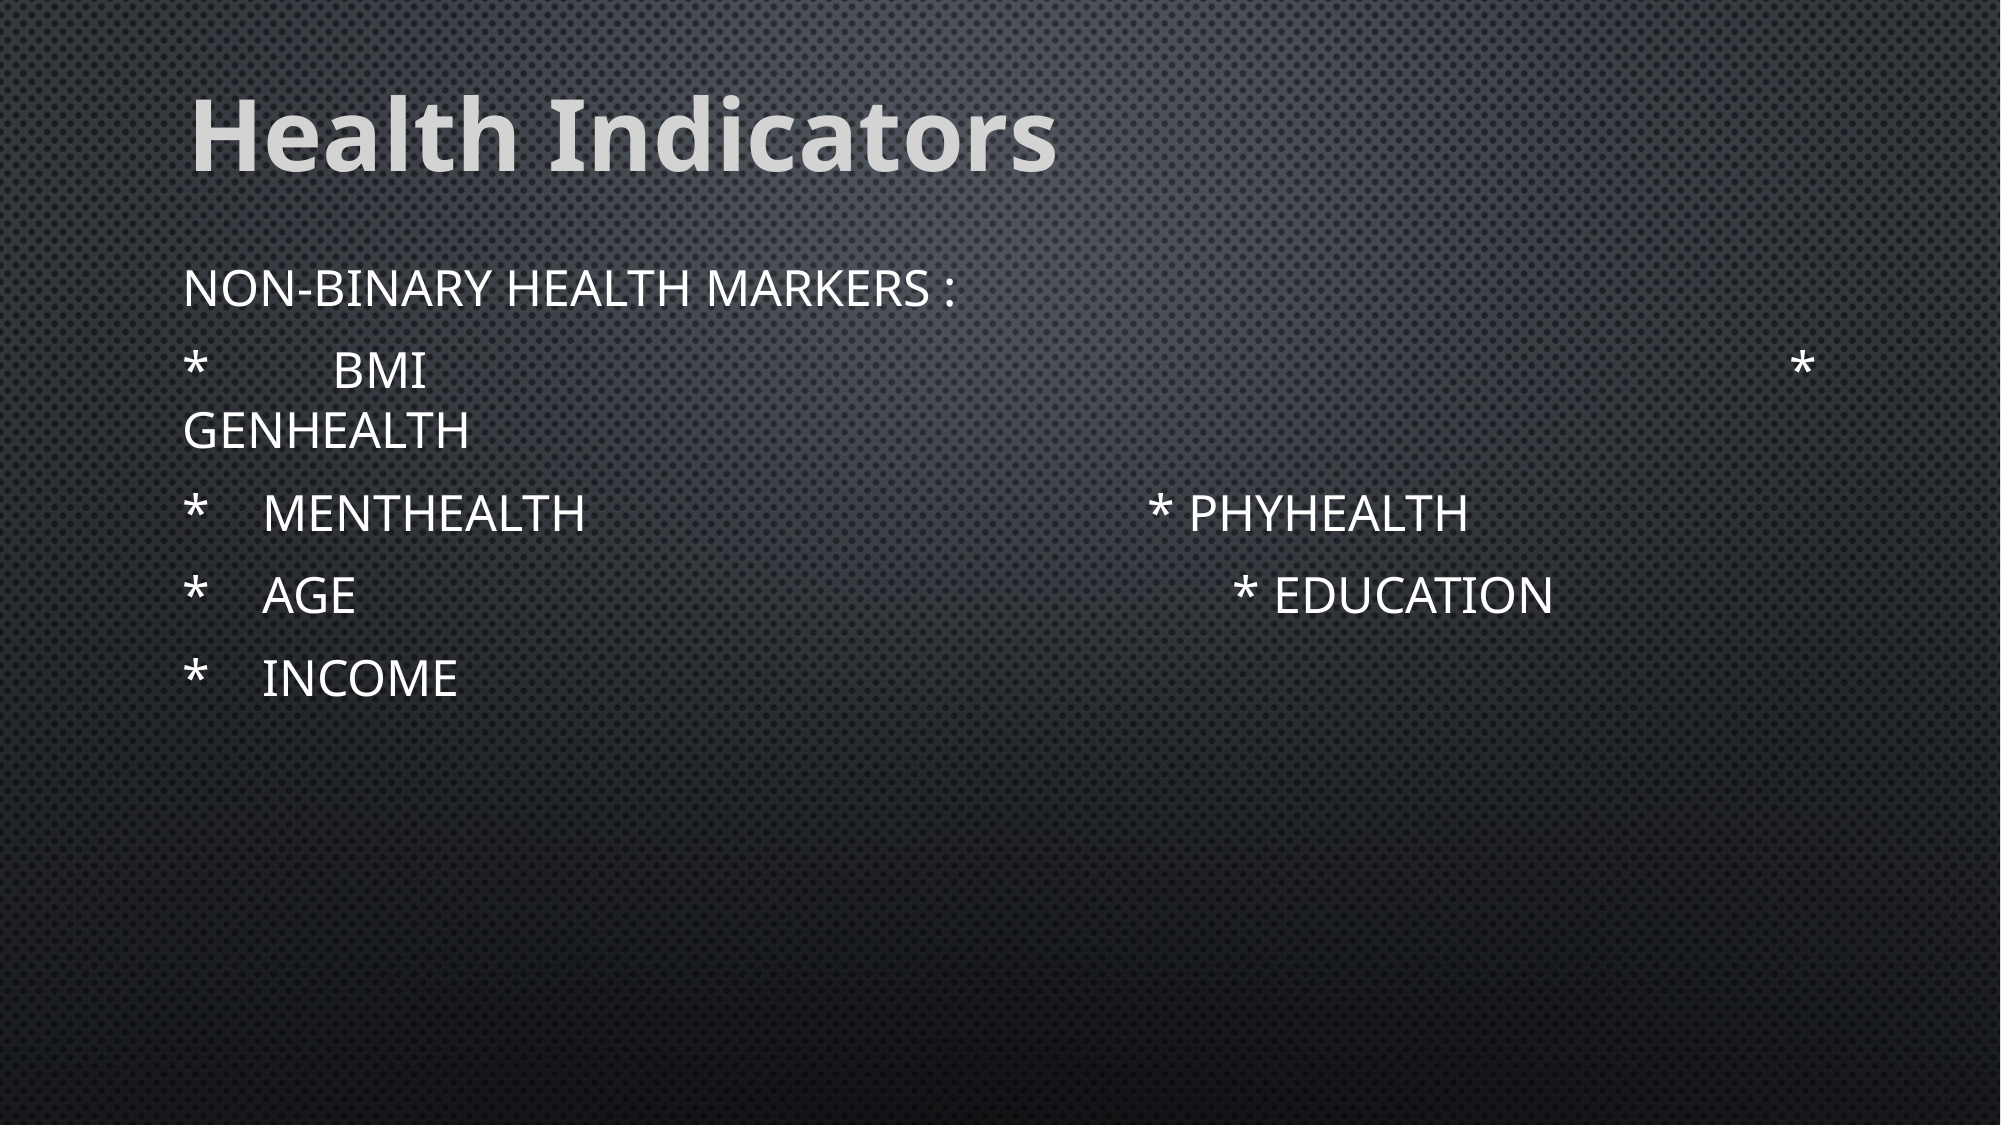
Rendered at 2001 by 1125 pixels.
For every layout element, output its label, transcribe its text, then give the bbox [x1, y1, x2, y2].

subtitle Non-binary Health Markers : * BMI * GenHealth * MentHealth * PhyHealth * Age * Education * Income [167, 248, 1832, 1065]
title Health Indicators [97, 33, 1903, 200]
